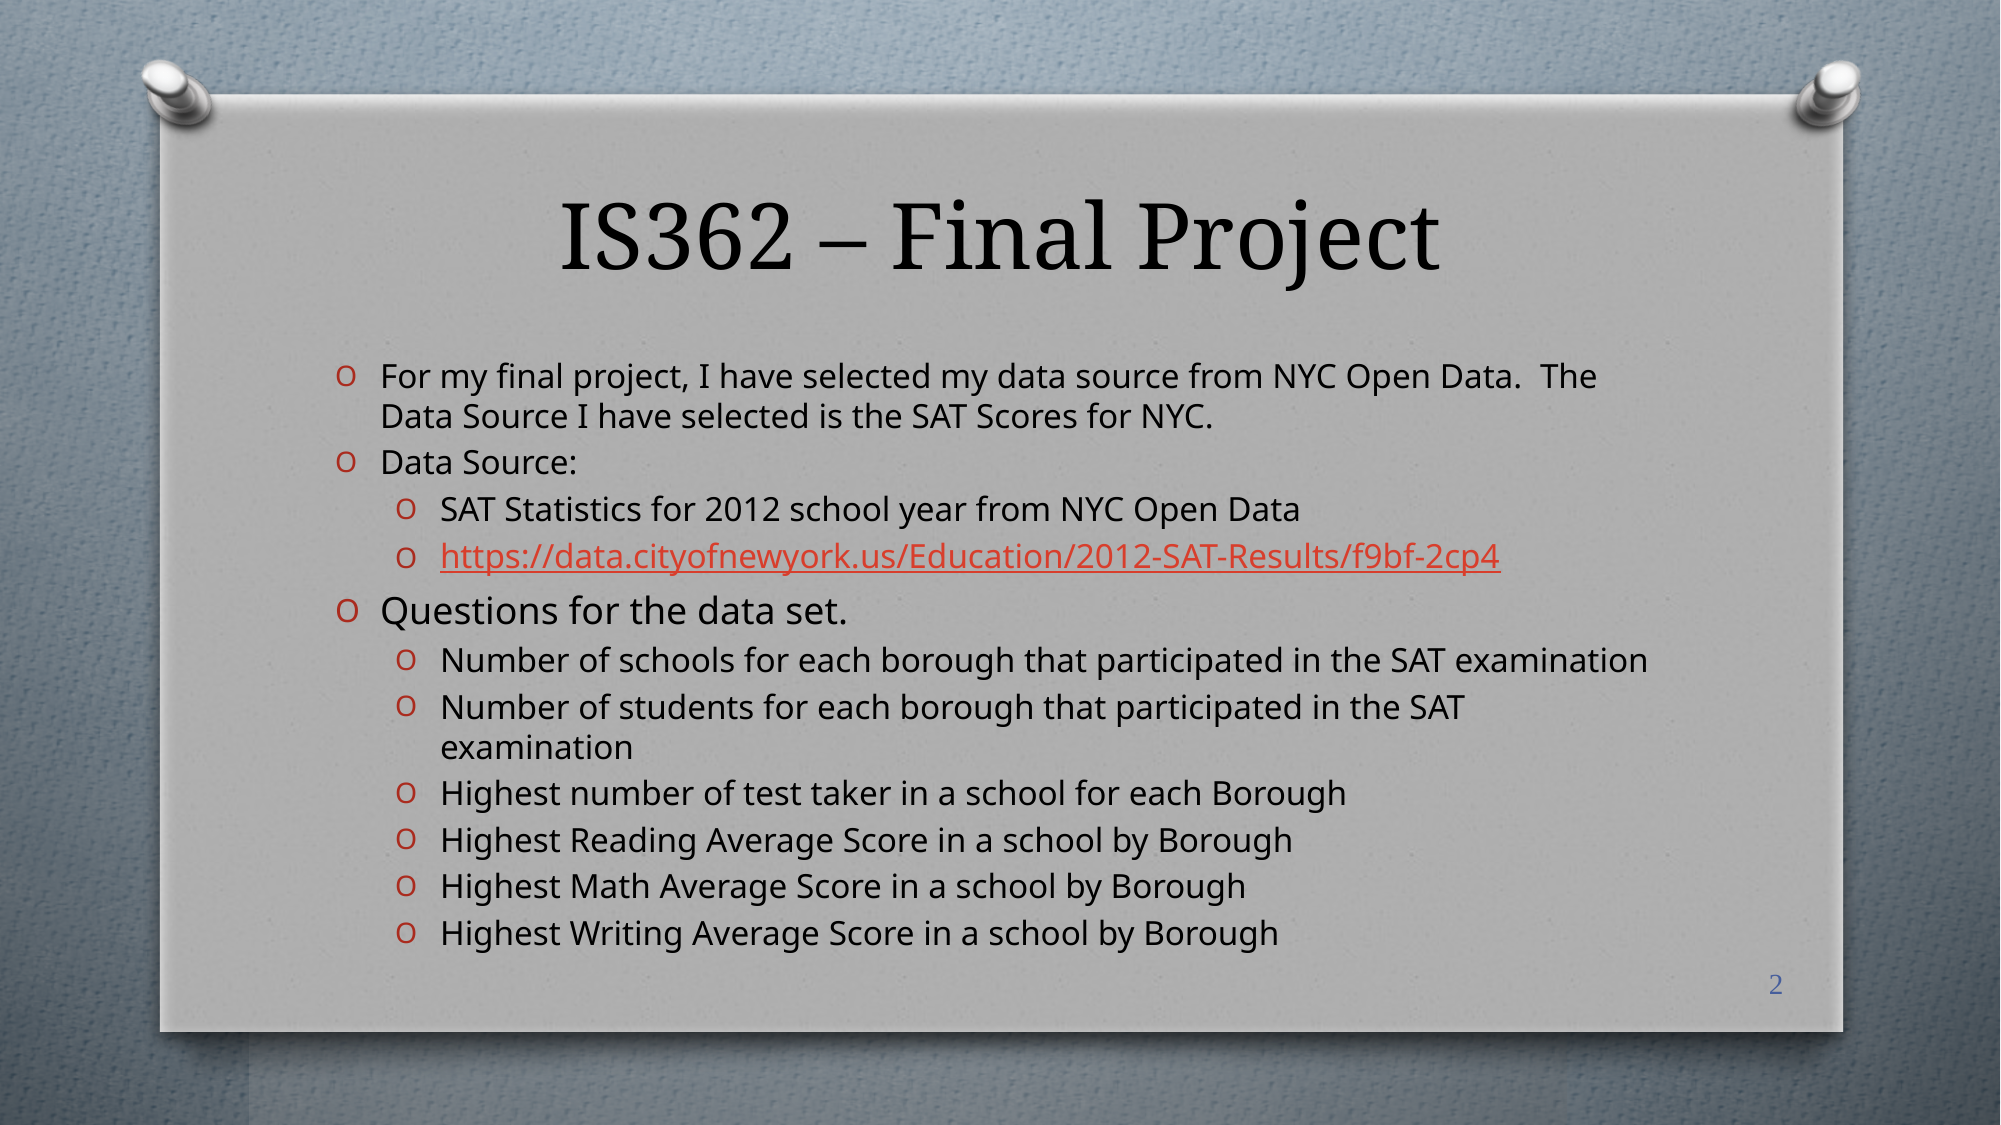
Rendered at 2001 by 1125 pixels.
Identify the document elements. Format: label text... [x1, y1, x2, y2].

picture [1764, 30, 1911, 161]
slide_number 2 [1677, 952, 1799, 1013]
title IS362 – Final Project [239, 134, 1763, 332]
picture [107, 24, 256, 158]
list For my final project, I have selected my data source from NYC Open Data. The Data Source I have selected is the SAT Scores for NYC. Data Source: SAT Statistics for 2012 school year from NYC Open Data https://data.cityofnewyork.us/Education/2012-SAT-Results/f9bf-2cp4 Questions for the data set. Number of schools for each borough that participated in the SAT examination Number of students for each borough that participated in the SAT examination Highest number of test taker in a school for each Borough Highest Reading Average Score in a school by Borough Highest Math Average Score in a school by Borough Highest Writing Average Score in a school by Borough [320, 347, 1676, 939]
